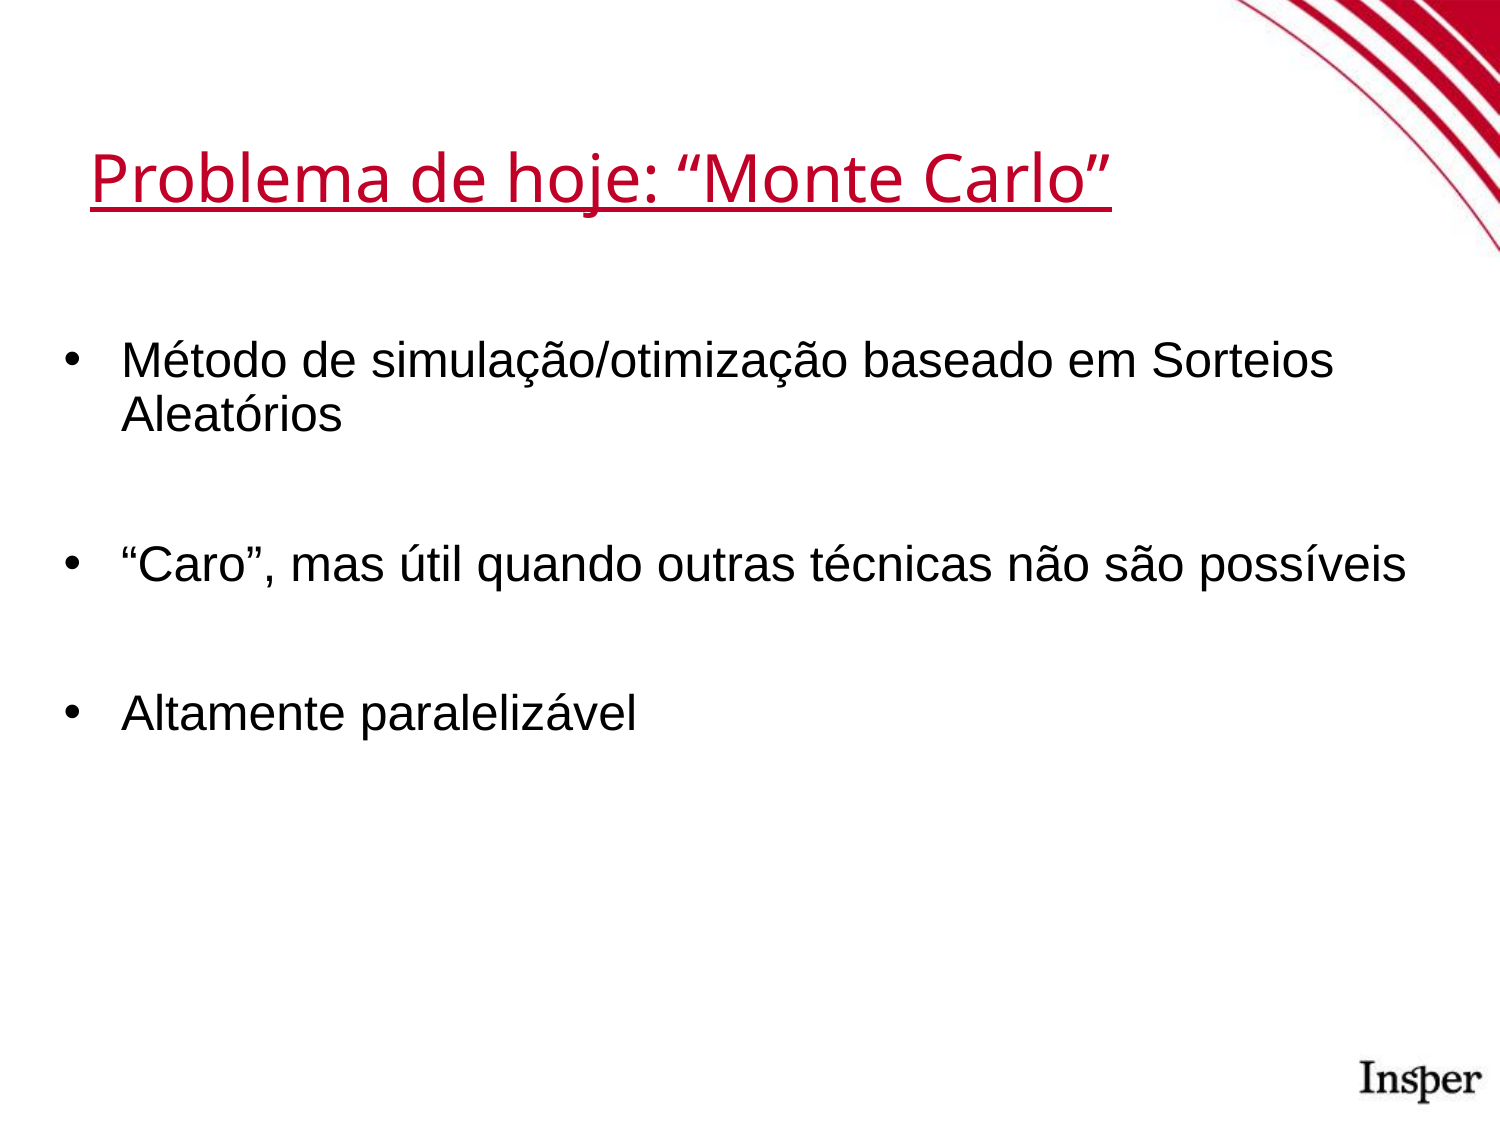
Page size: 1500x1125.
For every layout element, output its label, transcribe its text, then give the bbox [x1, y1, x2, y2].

text_box Método de simulação/otimização baseado em Sorteios Aleatórios “Caro”, mas útil quando outras técnicas não são possíveis Altamente paralelizável [23, 246, 1489, 1104]
text_box Problema de hoje: “Monte Carlo” [75, 128, 1425, 230]
picture [0, 0, 1500, 1125]
